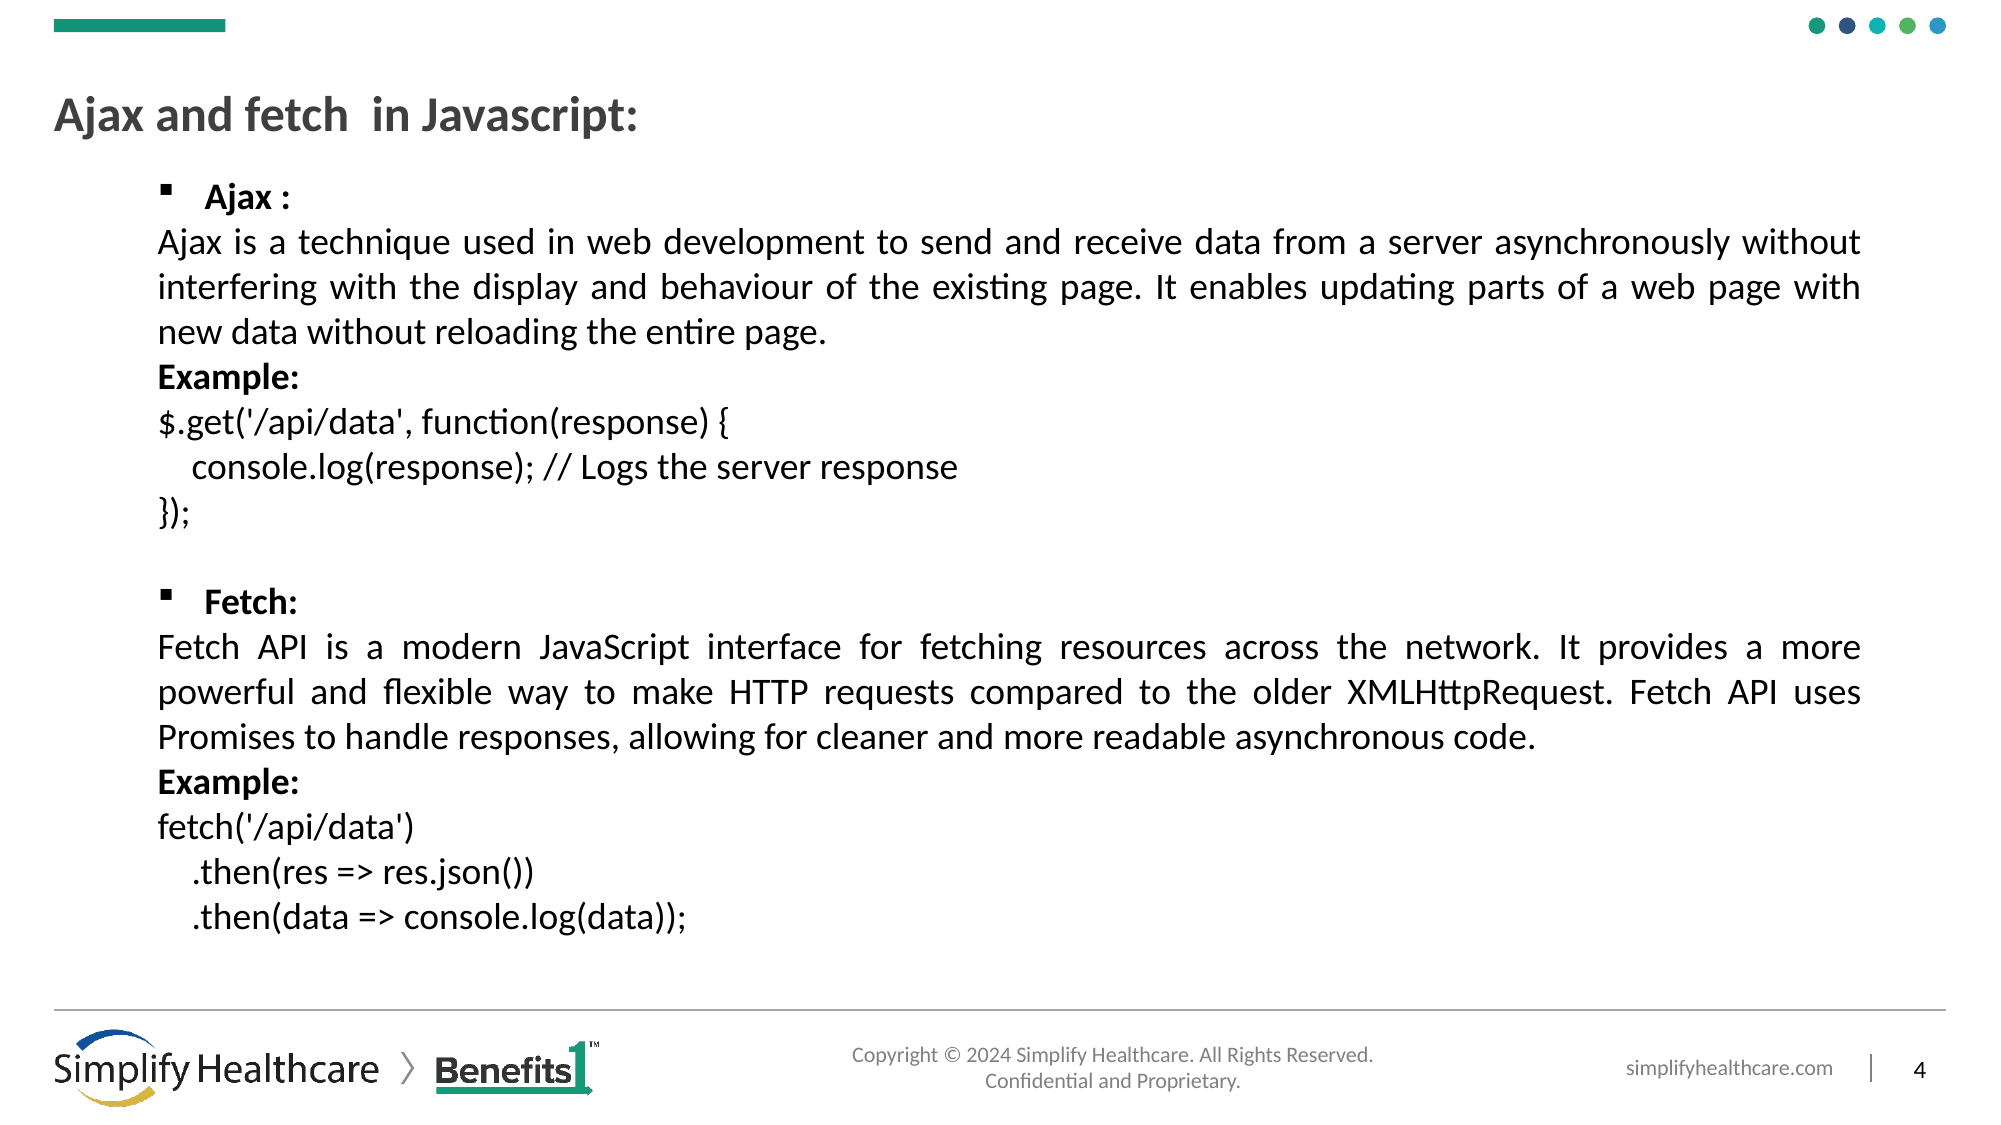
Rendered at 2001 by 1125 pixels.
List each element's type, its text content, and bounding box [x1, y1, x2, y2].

text_box Ajax : Ajax is a technique used in web development to send and receive data from a server asynchronously without interfering with the display and behaviour of the existing page. It enables updating parts of a web page with new data without reloading the entire page. Example: $.get('/api/data', function(response) { console.log(response); // Logs the server response }); Fetch: Fetch API is a modern JavaScript interface for fetching resources across the network. It provides a more powerful and flexible way to make HTTP requests compared to the older XMLHttpRequest. Fetch API uses Promises to handle responses, allowing for cleaner and more readable asynchronous code. Example: fetch('/api/data') .then(res => res.json()) .then(data => console.log(data)); [142, 164, 1879, 1080]
title Ajax and fetch in Javascript: [53, 81, 1175, 185]
picture [432, 1080, 603, 1098]
picture [51, 1025, 381, 1111]
